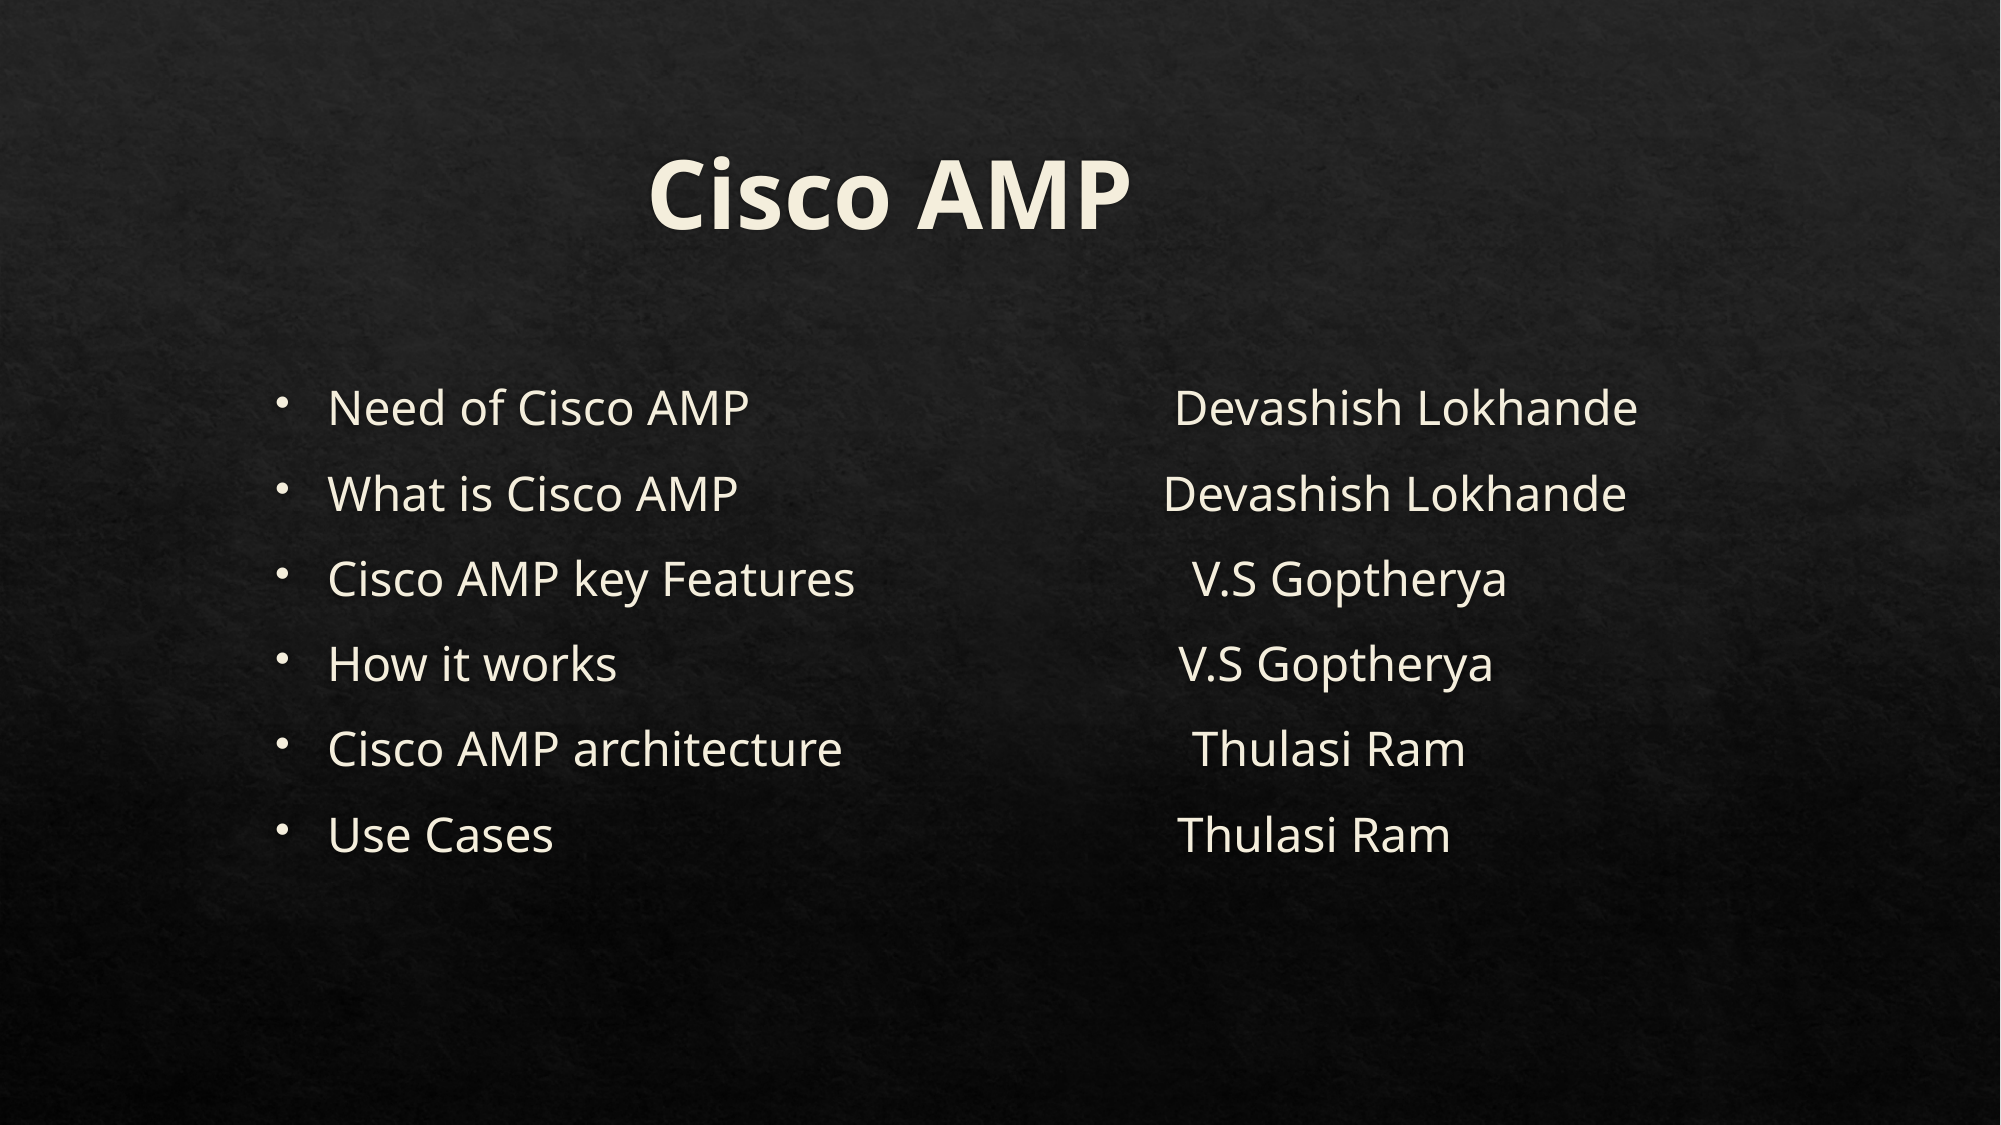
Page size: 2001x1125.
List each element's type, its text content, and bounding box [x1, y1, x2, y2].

list Need of Cisco AMP Devashish Lokhande What is Cisco AMP Devashish Lokhande Cisco AMP key Features V.S Goptherya How it works V.S Goptherya Cisco AMP architecture Thulasi Ram Use Cases Thulasi Ram [255, 364, 1849, 950]
title Cisco AMP [300, 91, 1481, 307]
